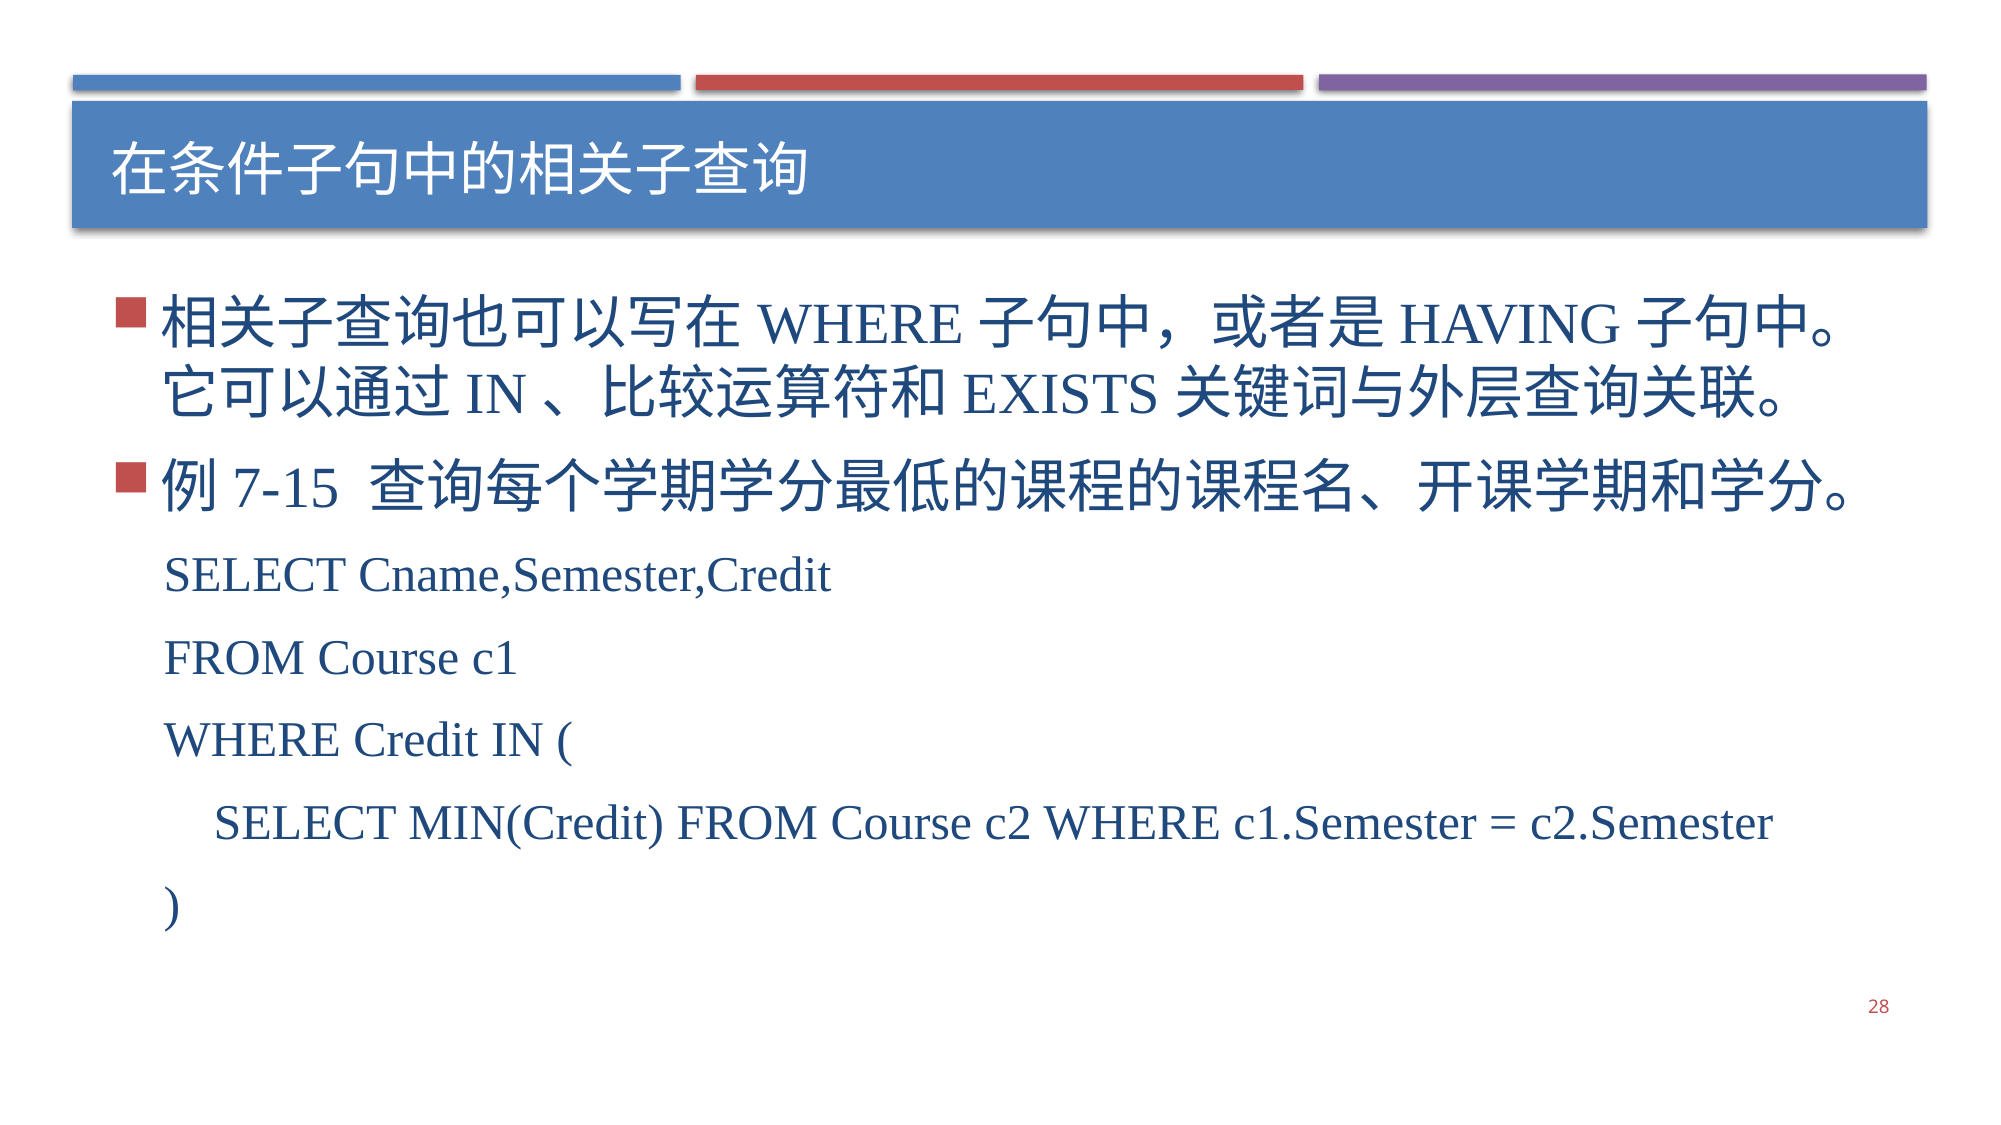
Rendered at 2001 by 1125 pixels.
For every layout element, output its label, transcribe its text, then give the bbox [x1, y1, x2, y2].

title 在条件子句中的相关子查询 [95, 115, 1905, 210]
slide_number 28 [1732, 977, 1905, 1037]
list 相关子查询也可以写在WHERE子句中，或者是HAVING子句中。它可以通过IN、比较运算符和EXISTS关键词与外层查询关联。 例7-15 查询每个学期学分最低的课程的课程名、开课学期和学分。 SELECT Cname,Semester,Credit FROM Course c1 WHERE Credit IN ( SELECT MIN(Credit) FROM Course c2 WHERE c1.Semester = c2.Semester ) [95, 256, 1905, 962]
